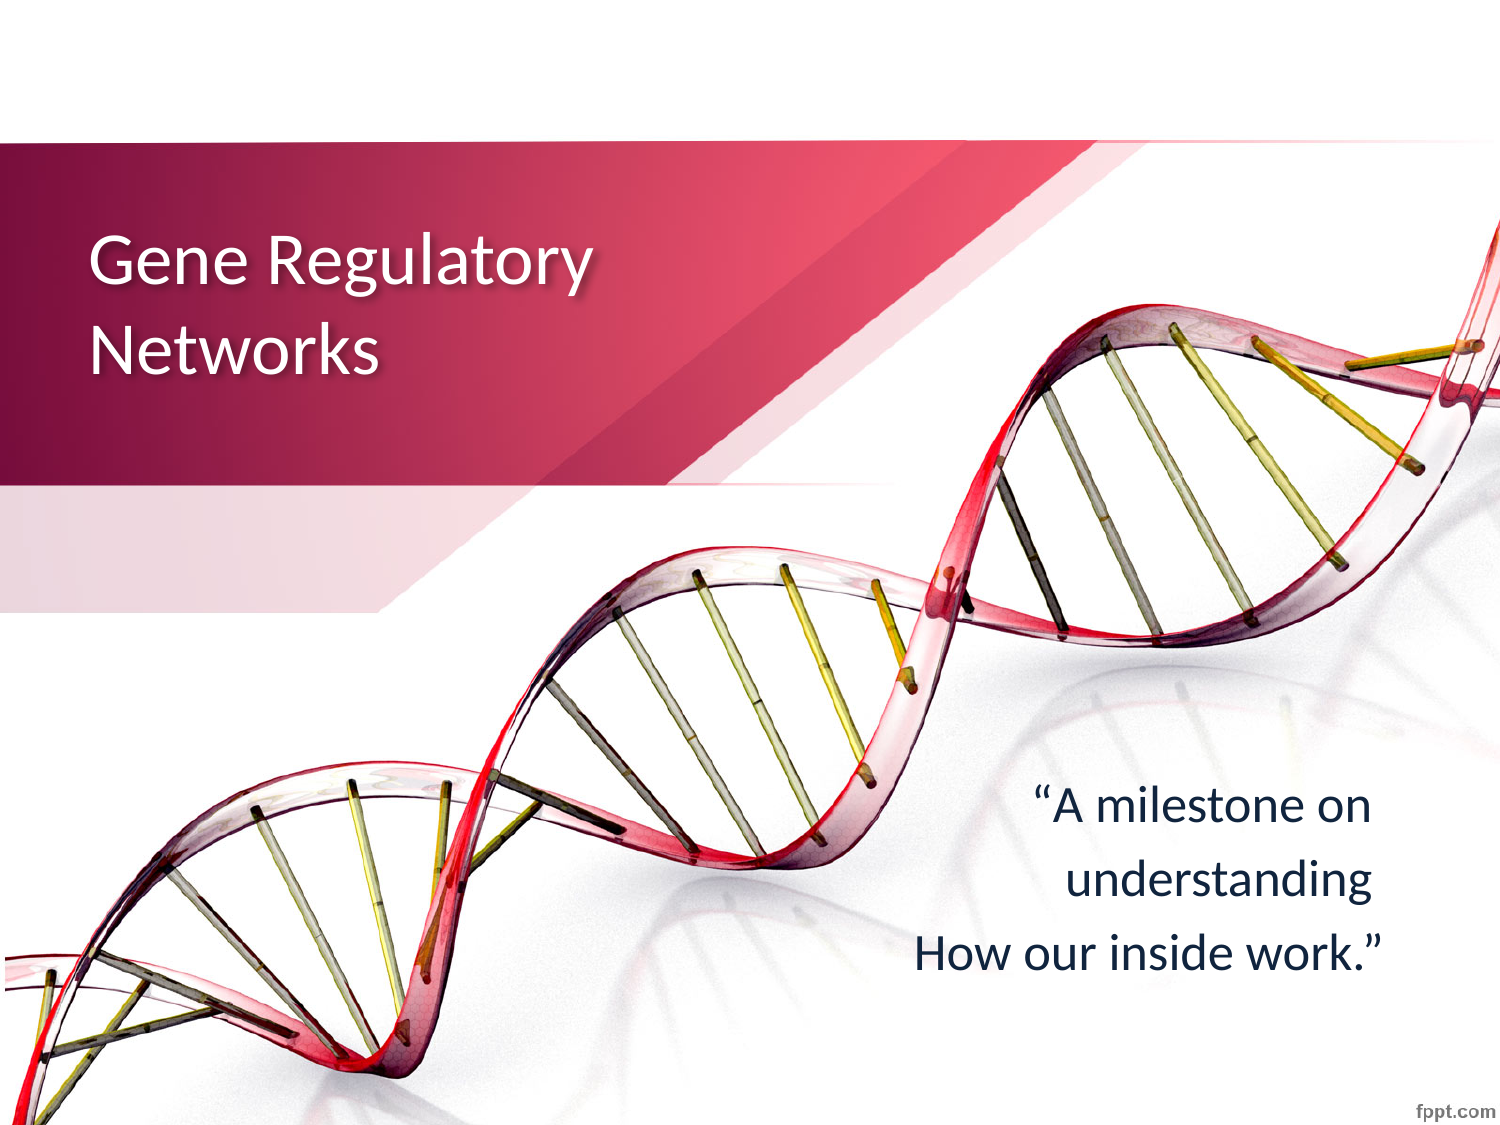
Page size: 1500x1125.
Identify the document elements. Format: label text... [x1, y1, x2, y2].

subtitle “A milestone on understanding How our inside work.” [349, 762, 1400, 989]
title Gene Regulatory Networks [73, 186, 1349, 413]
picture [0, 0, 1500, 1125]
